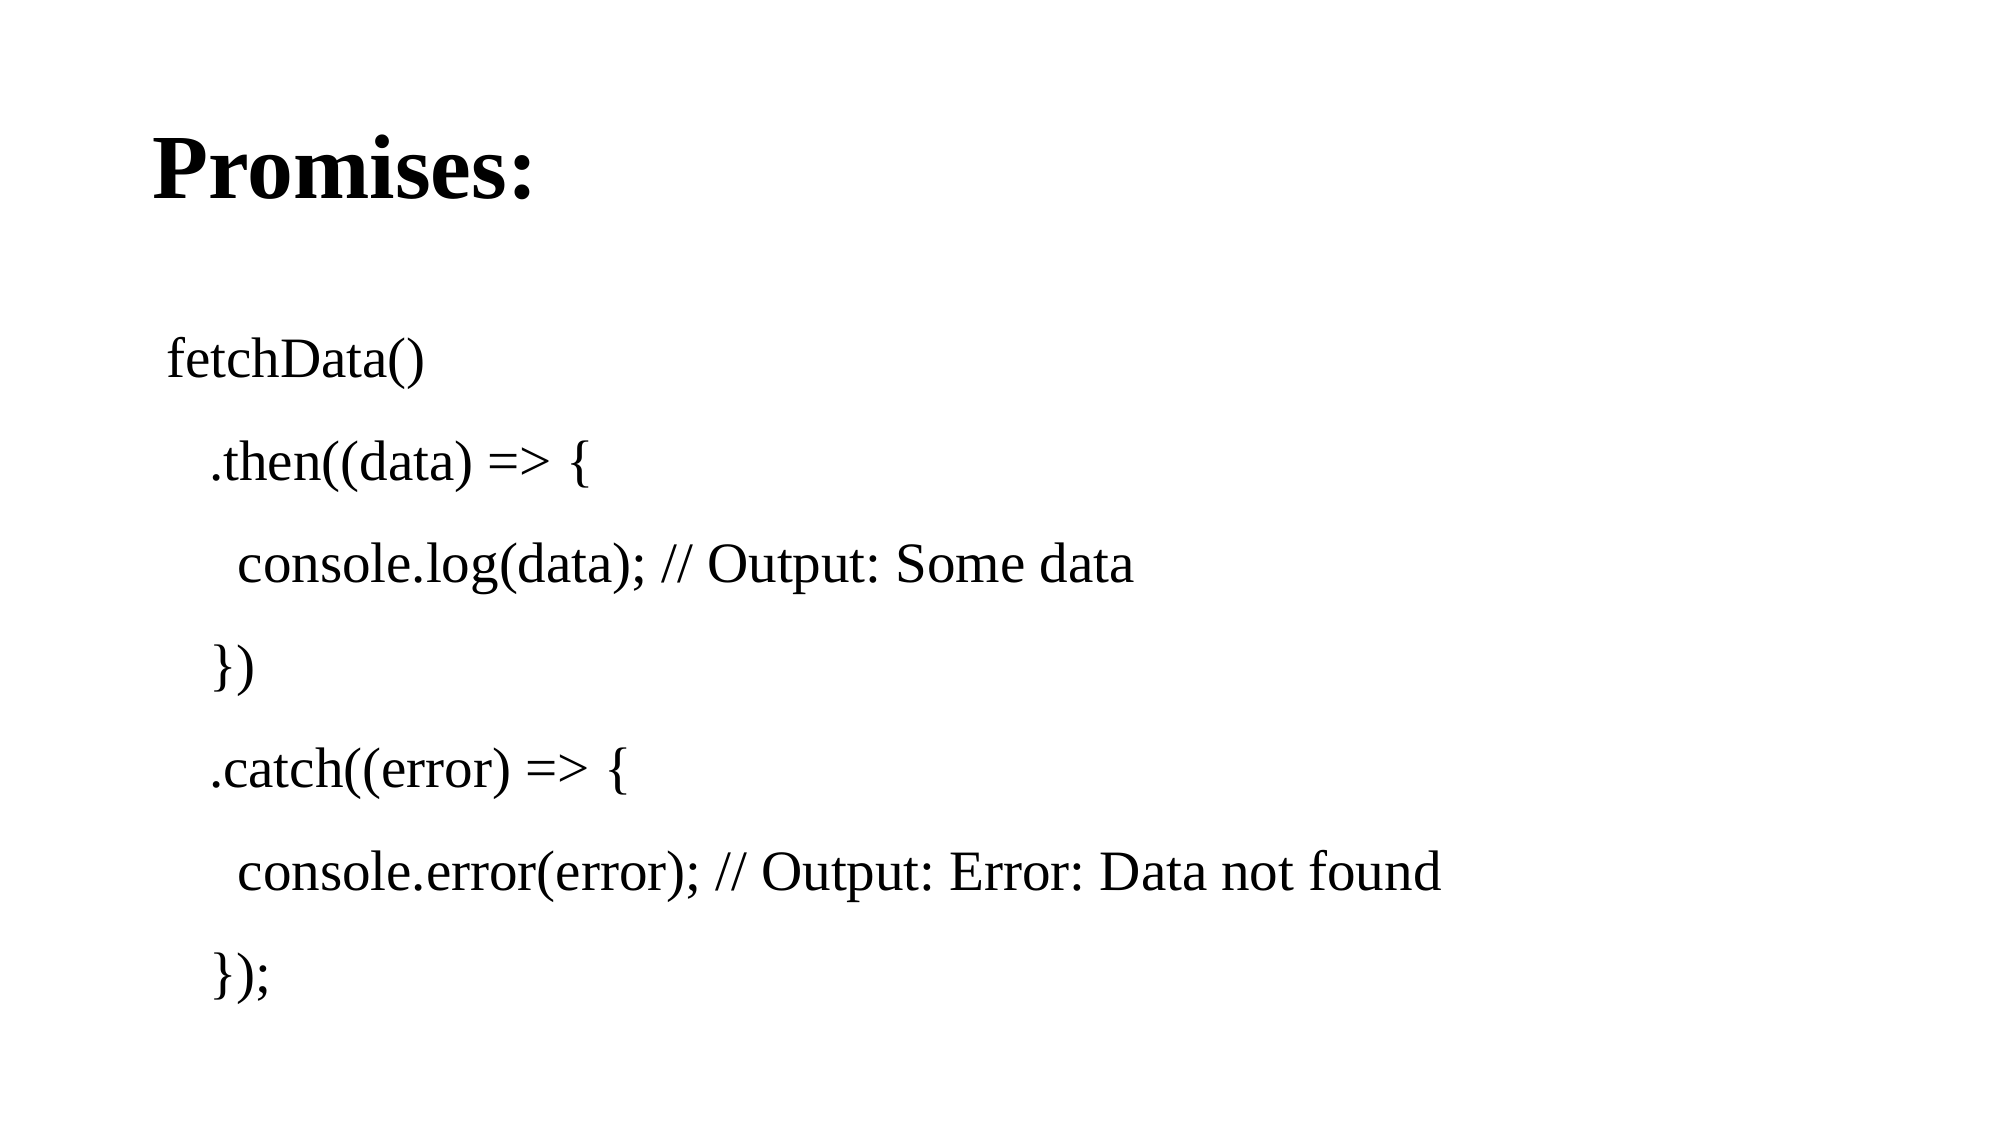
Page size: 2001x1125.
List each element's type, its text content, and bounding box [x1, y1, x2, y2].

title Promises: [137, 59, 1863, 278]
list fetchData() .then((data) => { console.log(data); // Output: Some data }) .catch((error) => { console.error(error); // Output: Error: Data not found }); [137, 299, 1863, 1014]
